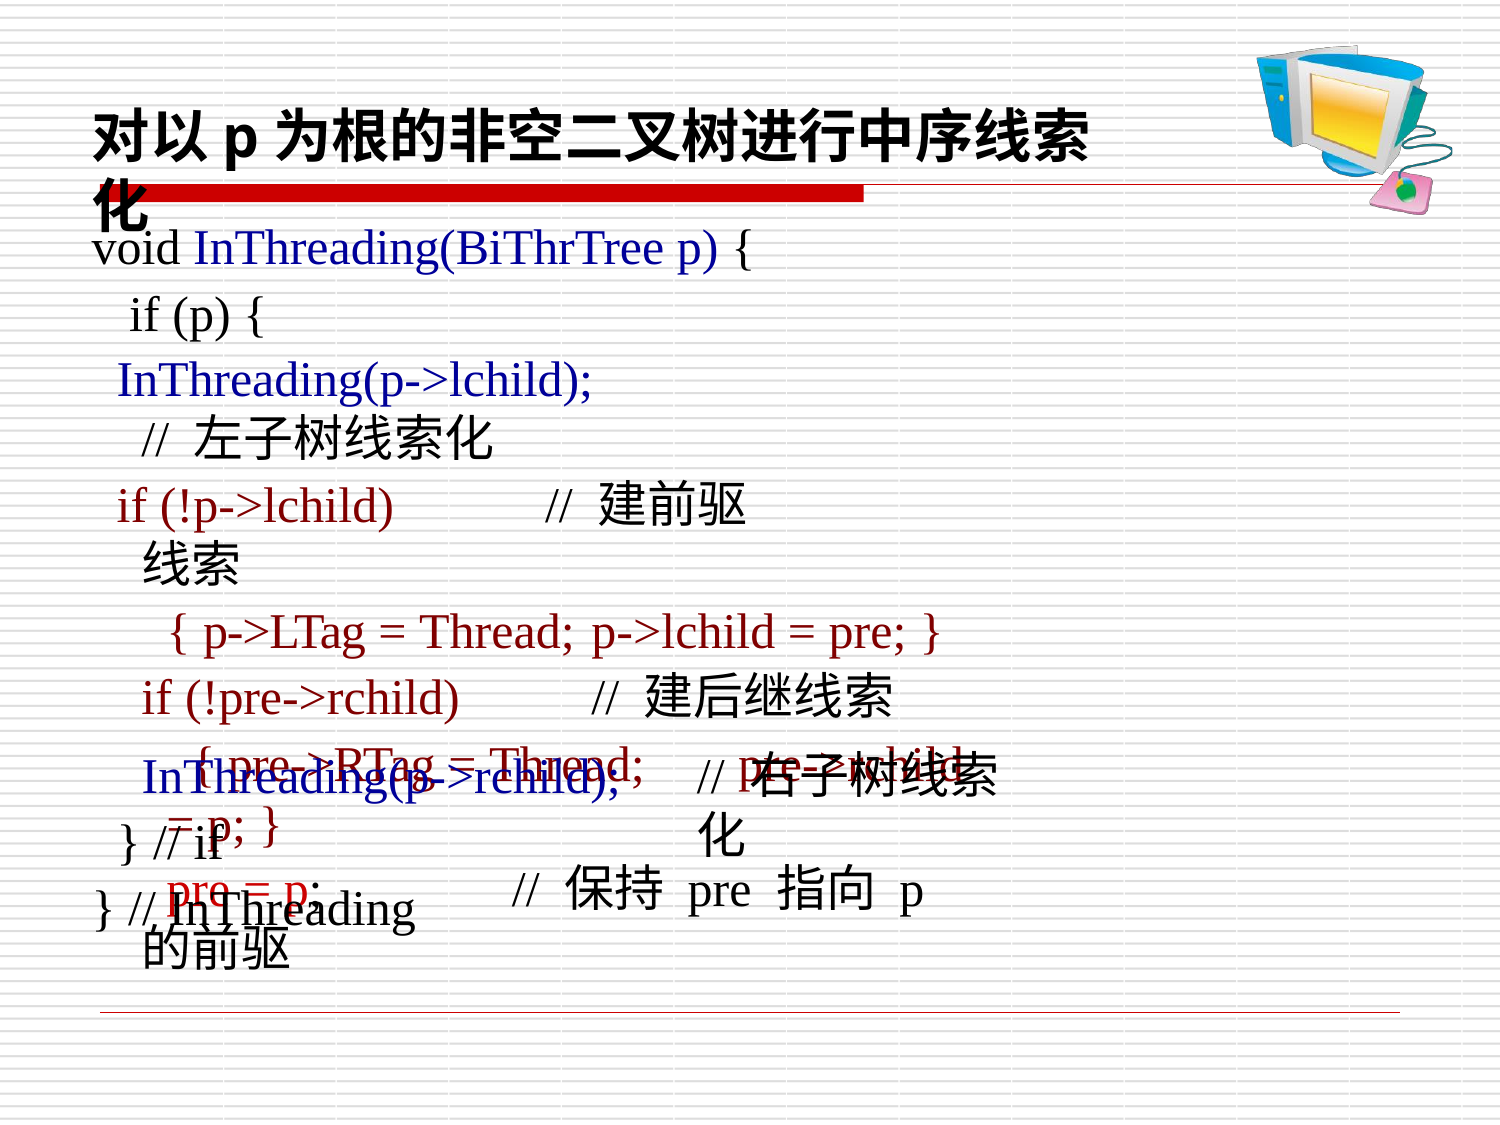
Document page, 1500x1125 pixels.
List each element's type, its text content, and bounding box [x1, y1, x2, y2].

title 对以p为根的非空二叉树进行中序线索化 [89, 97, 1118, 288]
text_box InThreading(p->rchild); } // if } // InThreading [89, 735, 625, 936]
text_box [1256, 45, 1453, 215]
text_box // 右子树线索化 [694, 741, 1039, 864]
text_box void InThreading(BiThrTree p) { if (p) { InThreading(p->lchild); // 左子树线索化 if (!p->lchild) // 建前驱线索 { p->LTag = Thread; p->lchild = pre; } if (!pre->rchild) // 建后继线索 { pre->RTag = Thread; pre->rchild = p; } pre = p; // 保持 pre 指向 p 的前驱 [89, 288, 1037, 977]
picture [0, 0, 1500, 1125]
